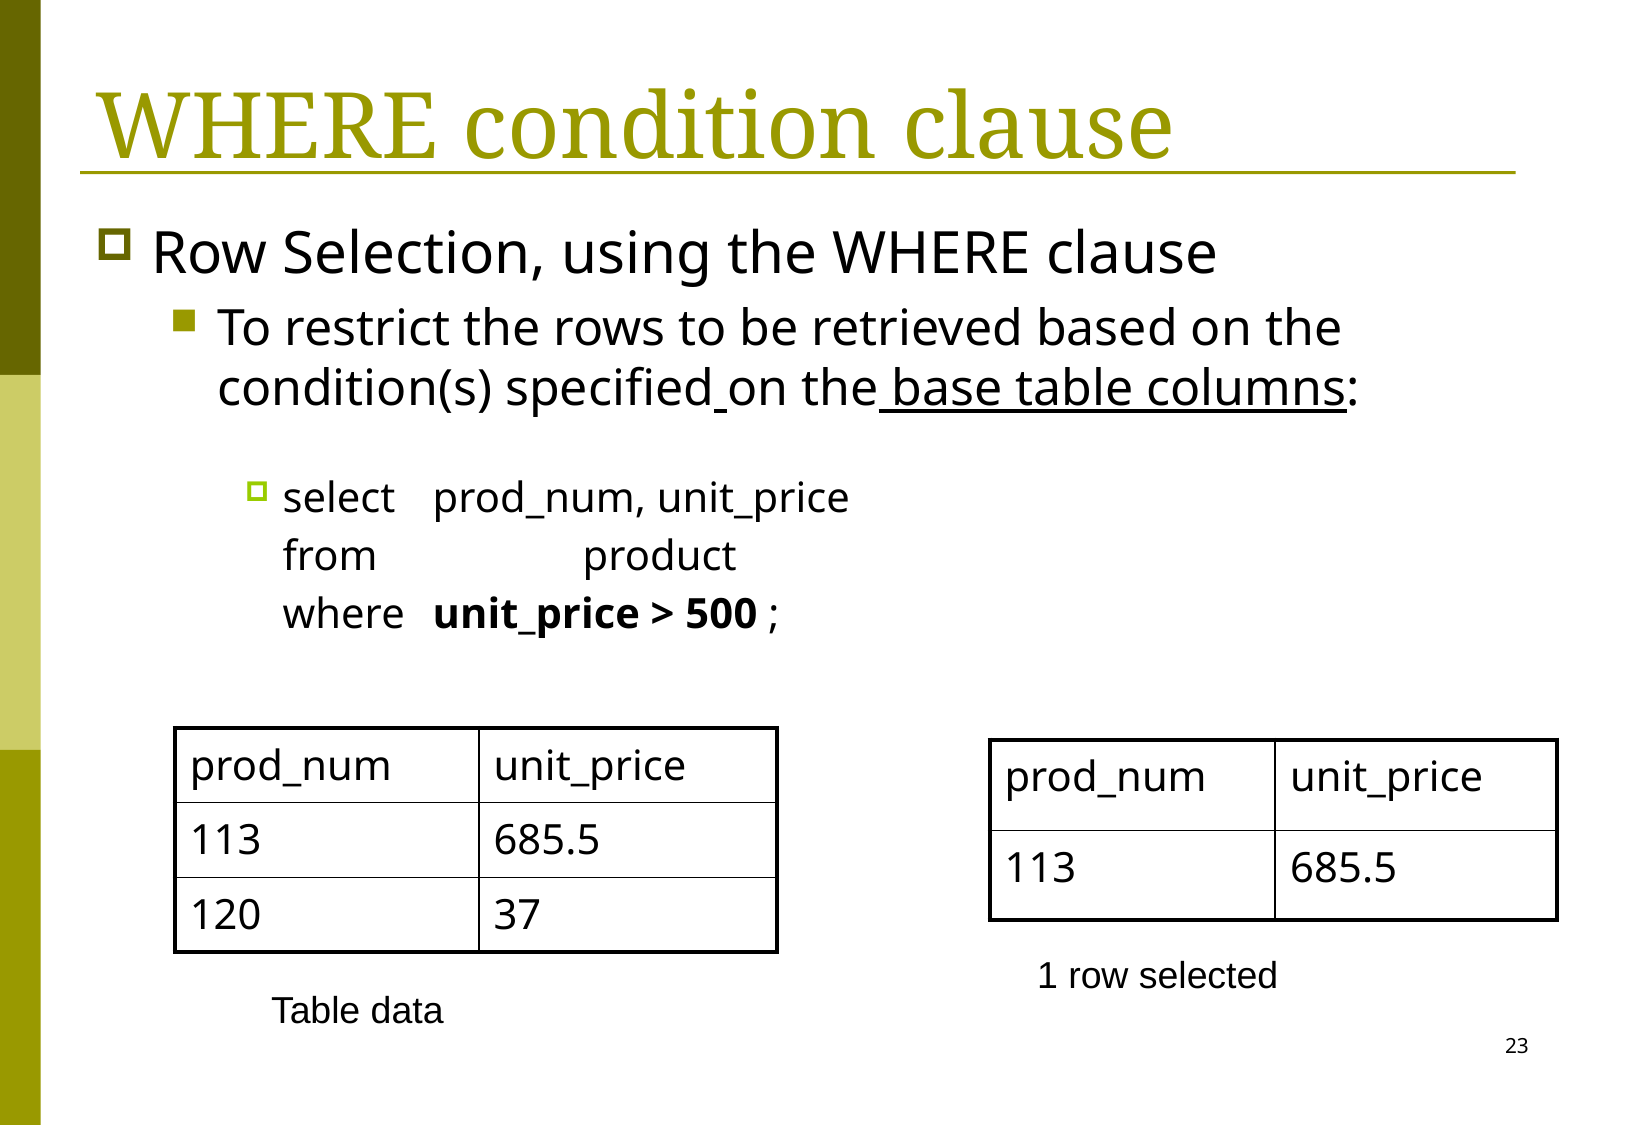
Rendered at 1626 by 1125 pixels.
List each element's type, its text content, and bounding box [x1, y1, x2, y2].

table_header prod_num [992, 742, 1274, 830]
text_box Table data [256, 979, 459, 1039]
table_cell 685.5 [1276, 831, 1555, 918]
slide_number 23 [1164, 1024, 1544, 1101]
table_header unit_price [480, 730, 775, 802]
title WHERE condition clause [79, 42, 1543, 185]
text_box 1 row selected [1022, 943, 1294, 1004]
table_cell 113 [992, 831, 1274, 918]
table_cell 37 [480, 878, 775, 950]
table_cell 685.5 [480, 803, 775, 877]
table_cell 113 [177, 803, 478, 877]
list Row Selection, using the WHERE clause To restrict the rows to be retrieved based on the condition(s) specified on the base table columns: select prod_num, unit_price from product where unit_price > 500 ; [79, 207, 1581, 1024]
table_cell 120 [177, 878, 478, 950]
table_header unit_price [1276, 742, 1555, 830]
table_header prod_num [177, 730, 478, 802]
